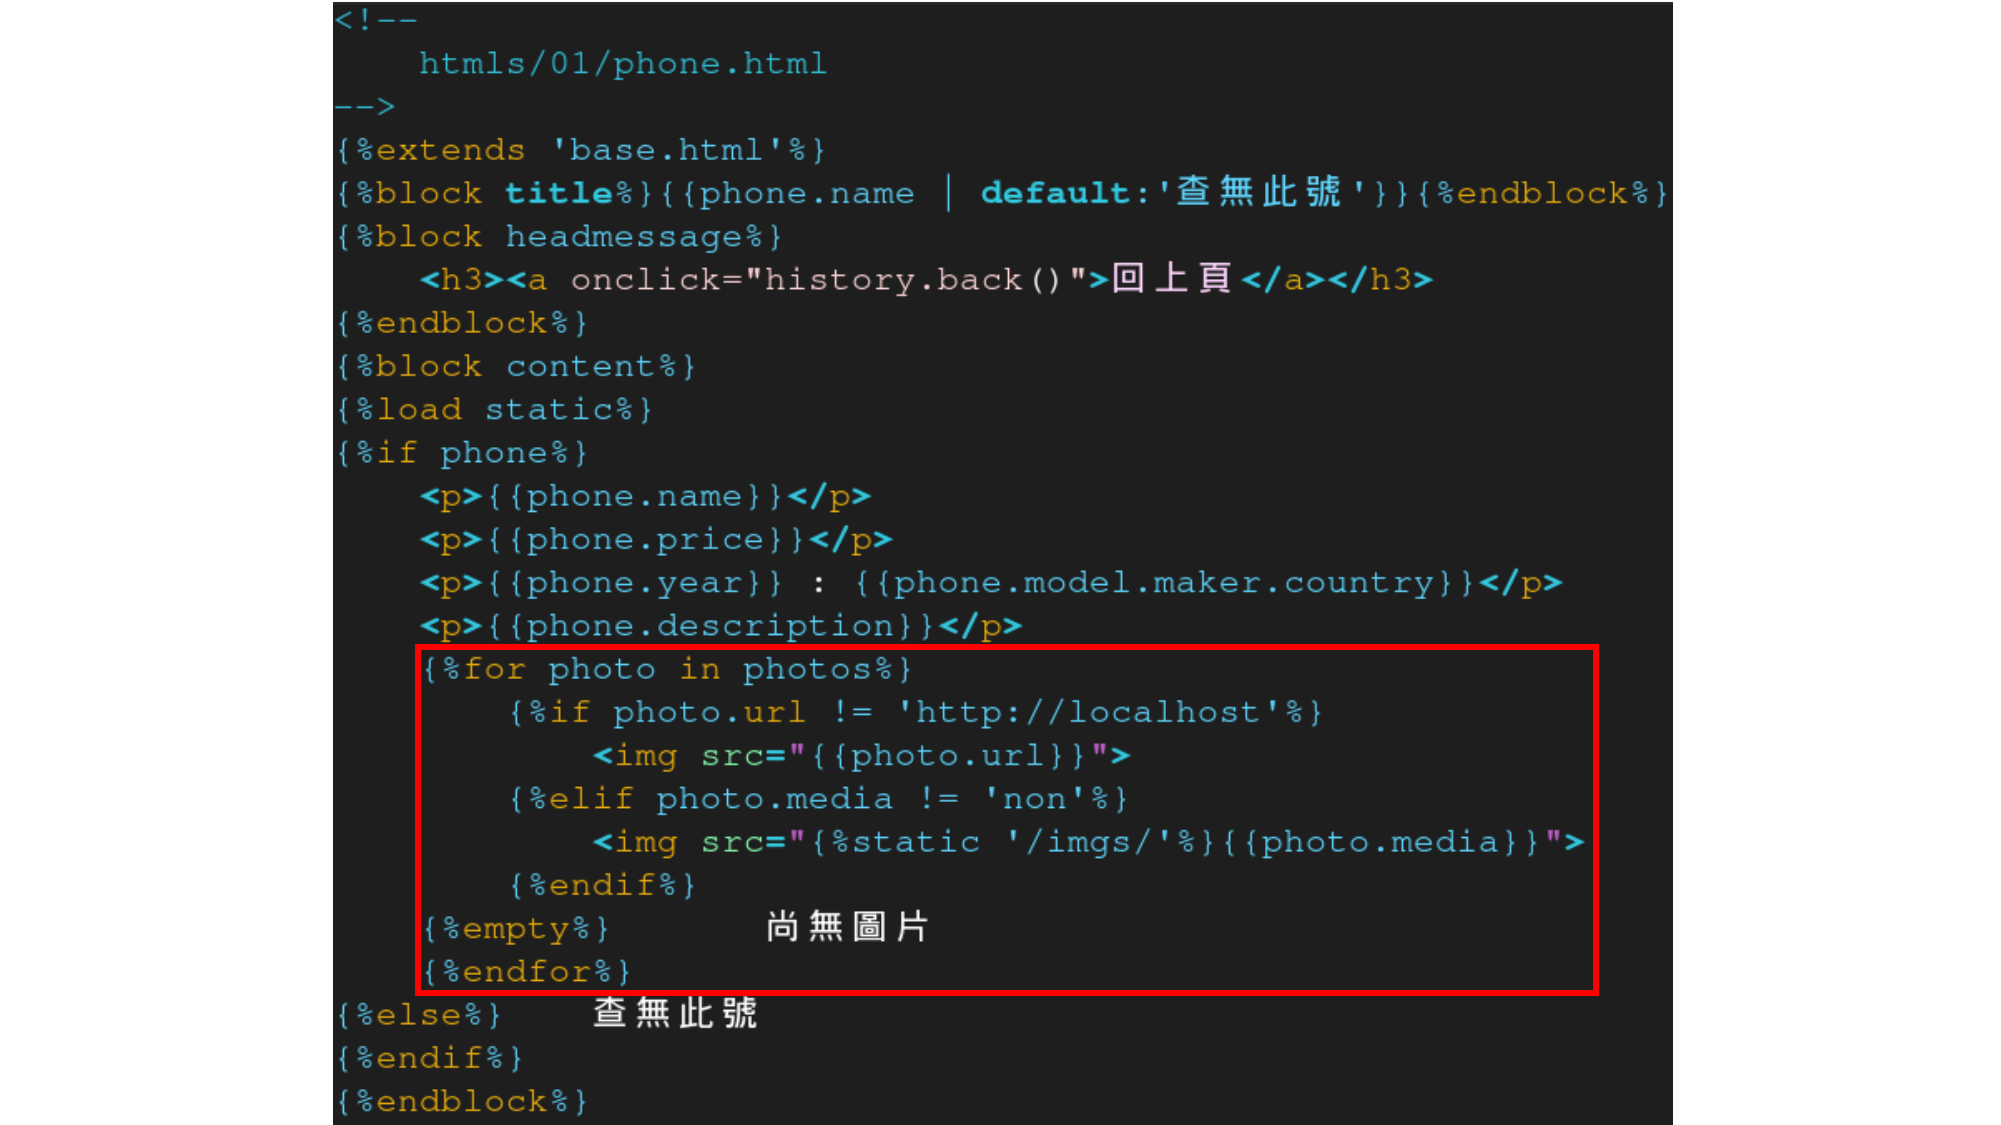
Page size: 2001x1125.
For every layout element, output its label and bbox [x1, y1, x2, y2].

picture [333, 2, 1673, 1125]
